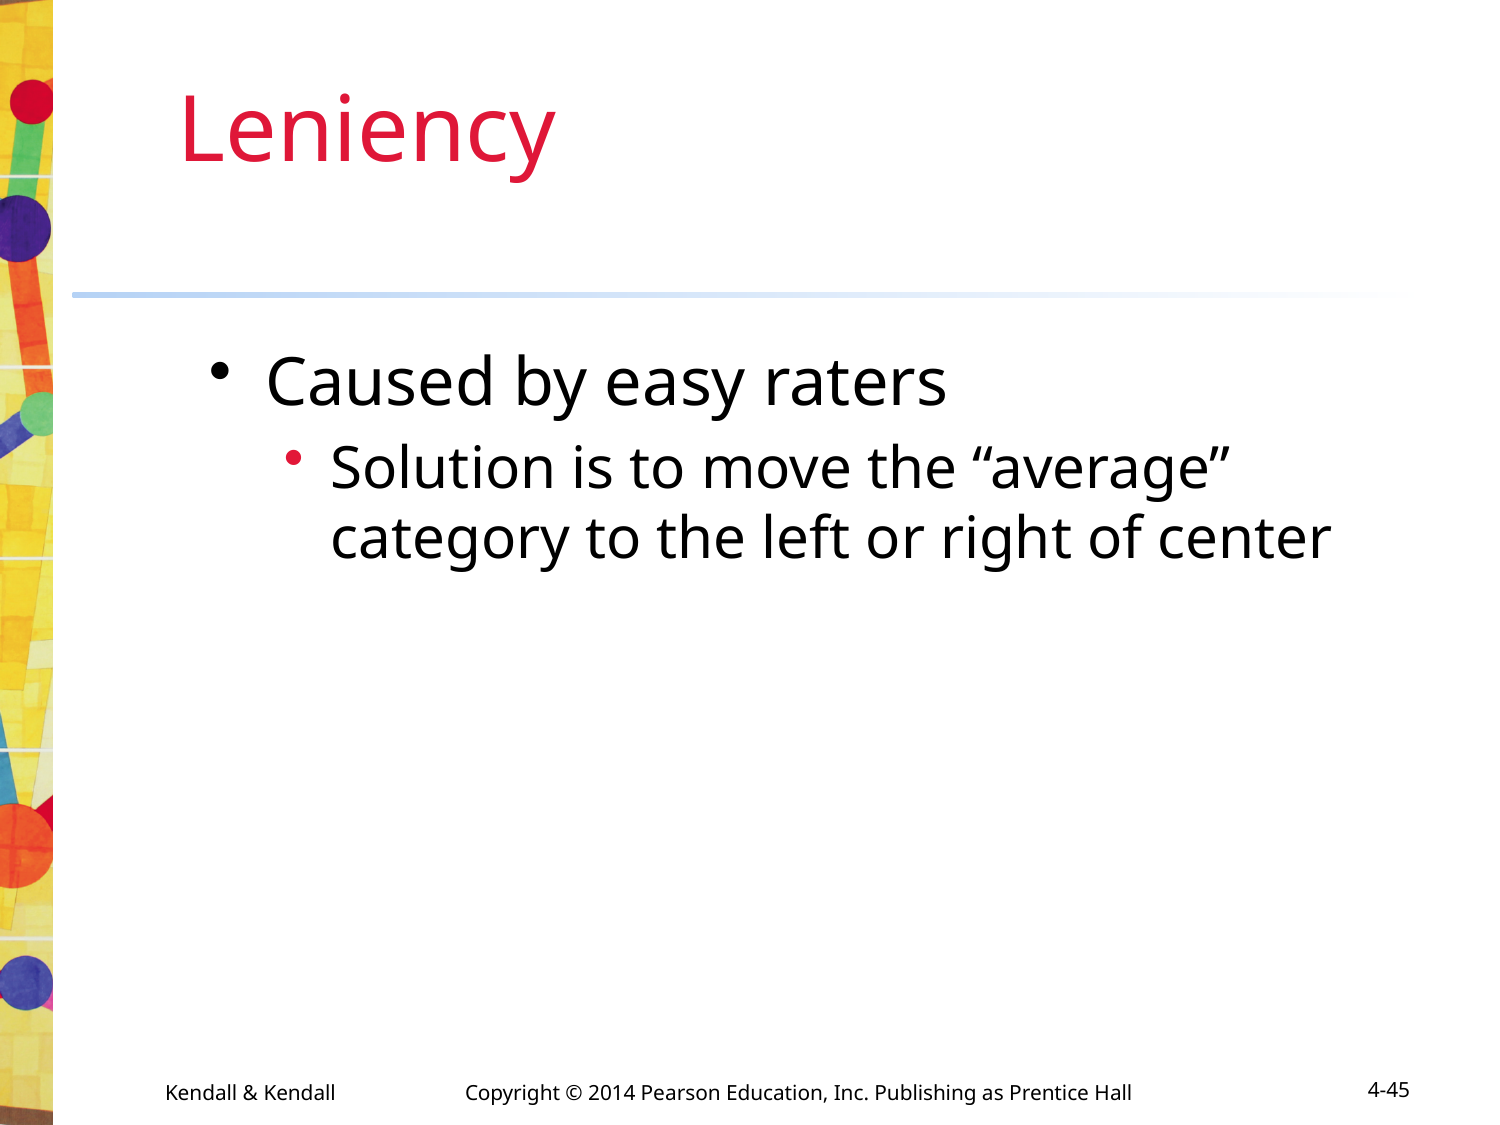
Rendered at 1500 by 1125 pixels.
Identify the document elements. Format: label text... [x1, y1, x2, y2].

slide_number Kendall & Kendall Copyright © 2014 Pearson Education, Inc. Publishing as Prentice Hall [150, 1037, 1112, 1113]
title Leniency [162, 62, 1455, 251]
list Caused by easy raters Solution is to move the “average” category to the left or right of center [193, 330, 1470, 1007]
picture [0, 0, 53, 1125]
slide_number 4-45 [1112, 1037, 1425, 1113]
